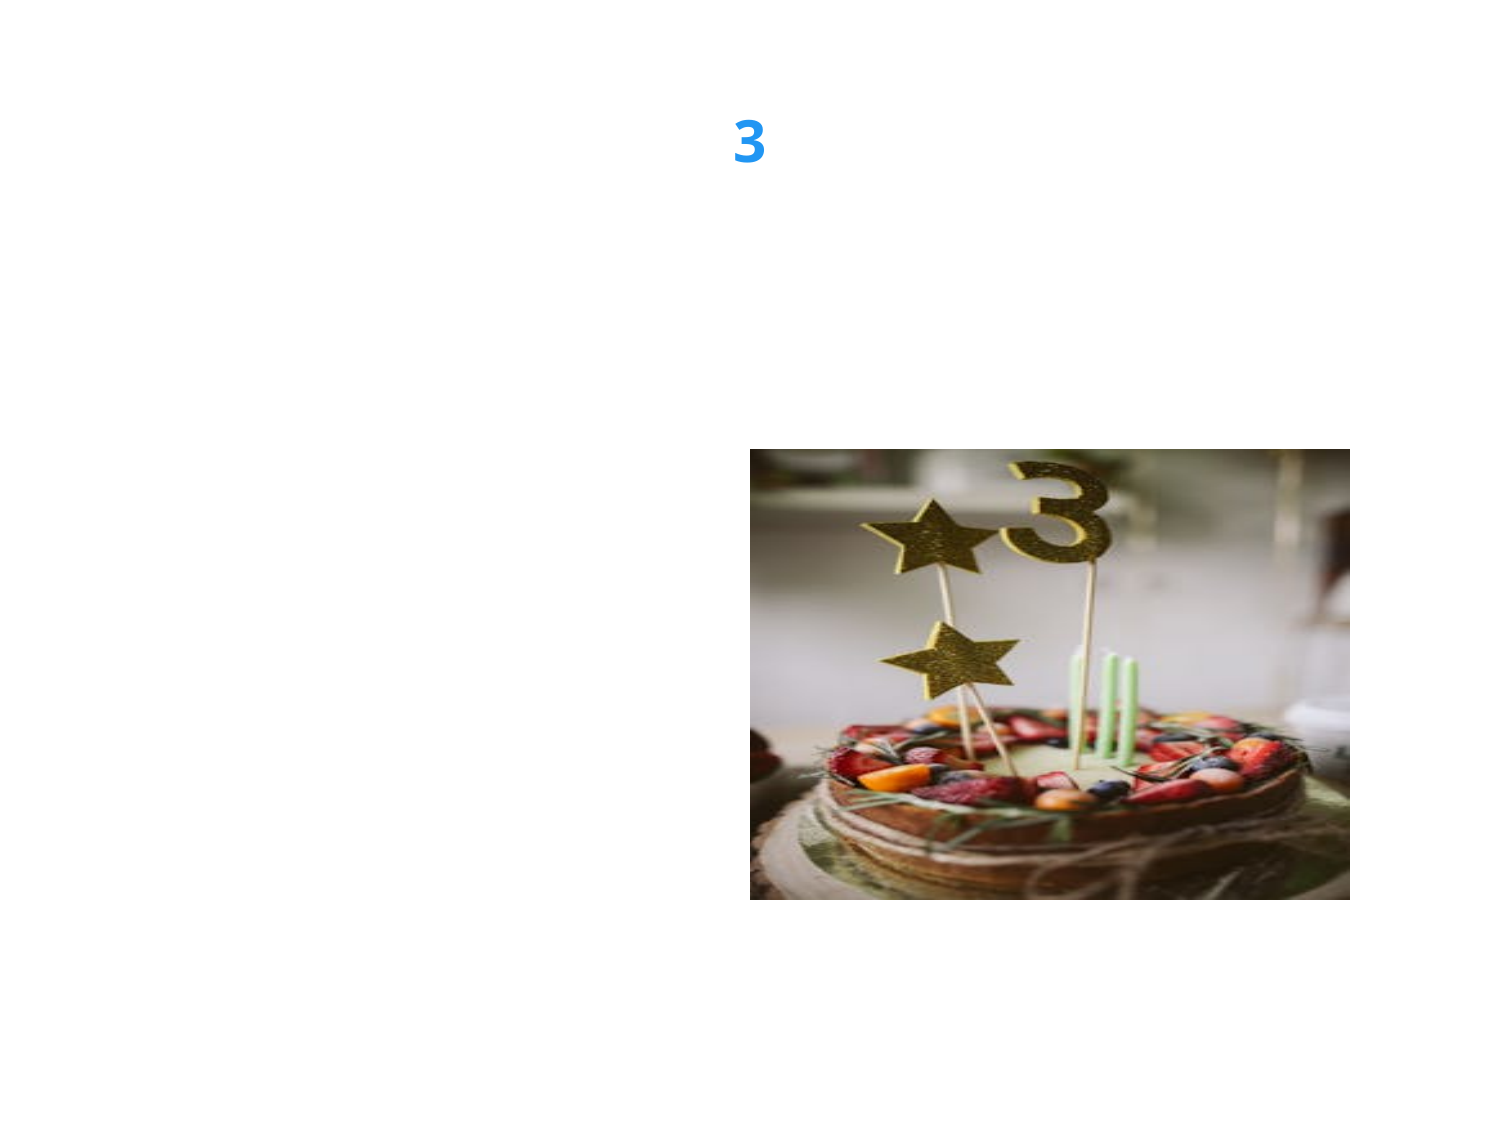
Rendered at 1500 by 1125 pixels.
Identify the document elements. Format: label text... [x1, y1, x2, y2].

title 3 [75, 45, 1425, 233]
picture [749, 449, 1351, 901]
